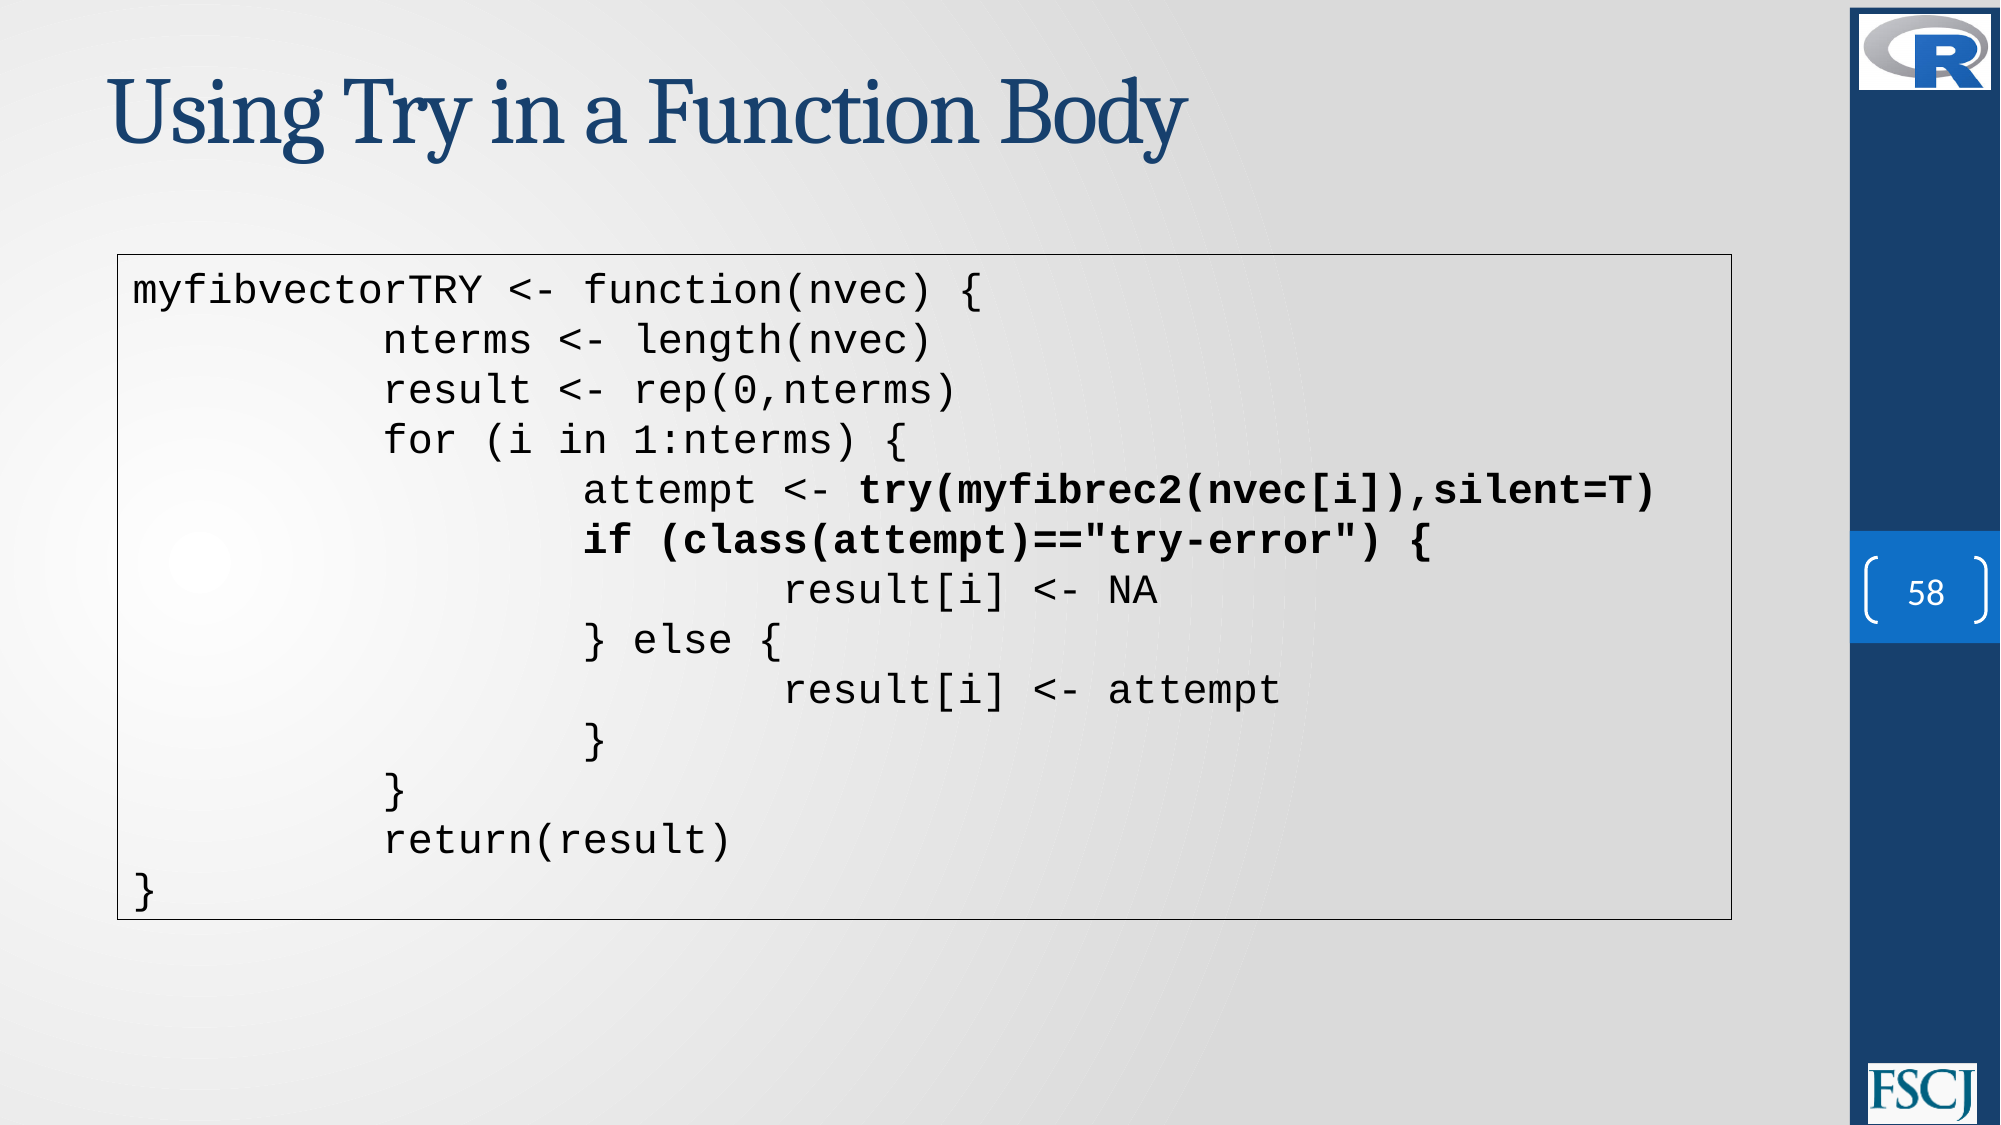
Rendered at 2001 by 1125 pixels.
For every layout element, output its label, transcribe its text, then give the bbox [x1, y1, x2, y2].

picture [1868, 1063, 1977, 1124]
title Using Try in a Function Body [91, 31, 1759, 179]
slide_number 58 [1864, 555, 1988, 624]
picture [1859, 14, 1991, 90]
text_box myfibvectorTRY <- function(nvec) { nterms <- length(nvec) result <- rep(0,nterms) for (i in 1:nterms) { attempt <- try(myfibrec2(nvec[i]),silent=T) if (class(attempt)=="try-error") { result[i] <- NA } else { result[i] <- attempt } } return(result) } [117, 254, 1732, 920]
